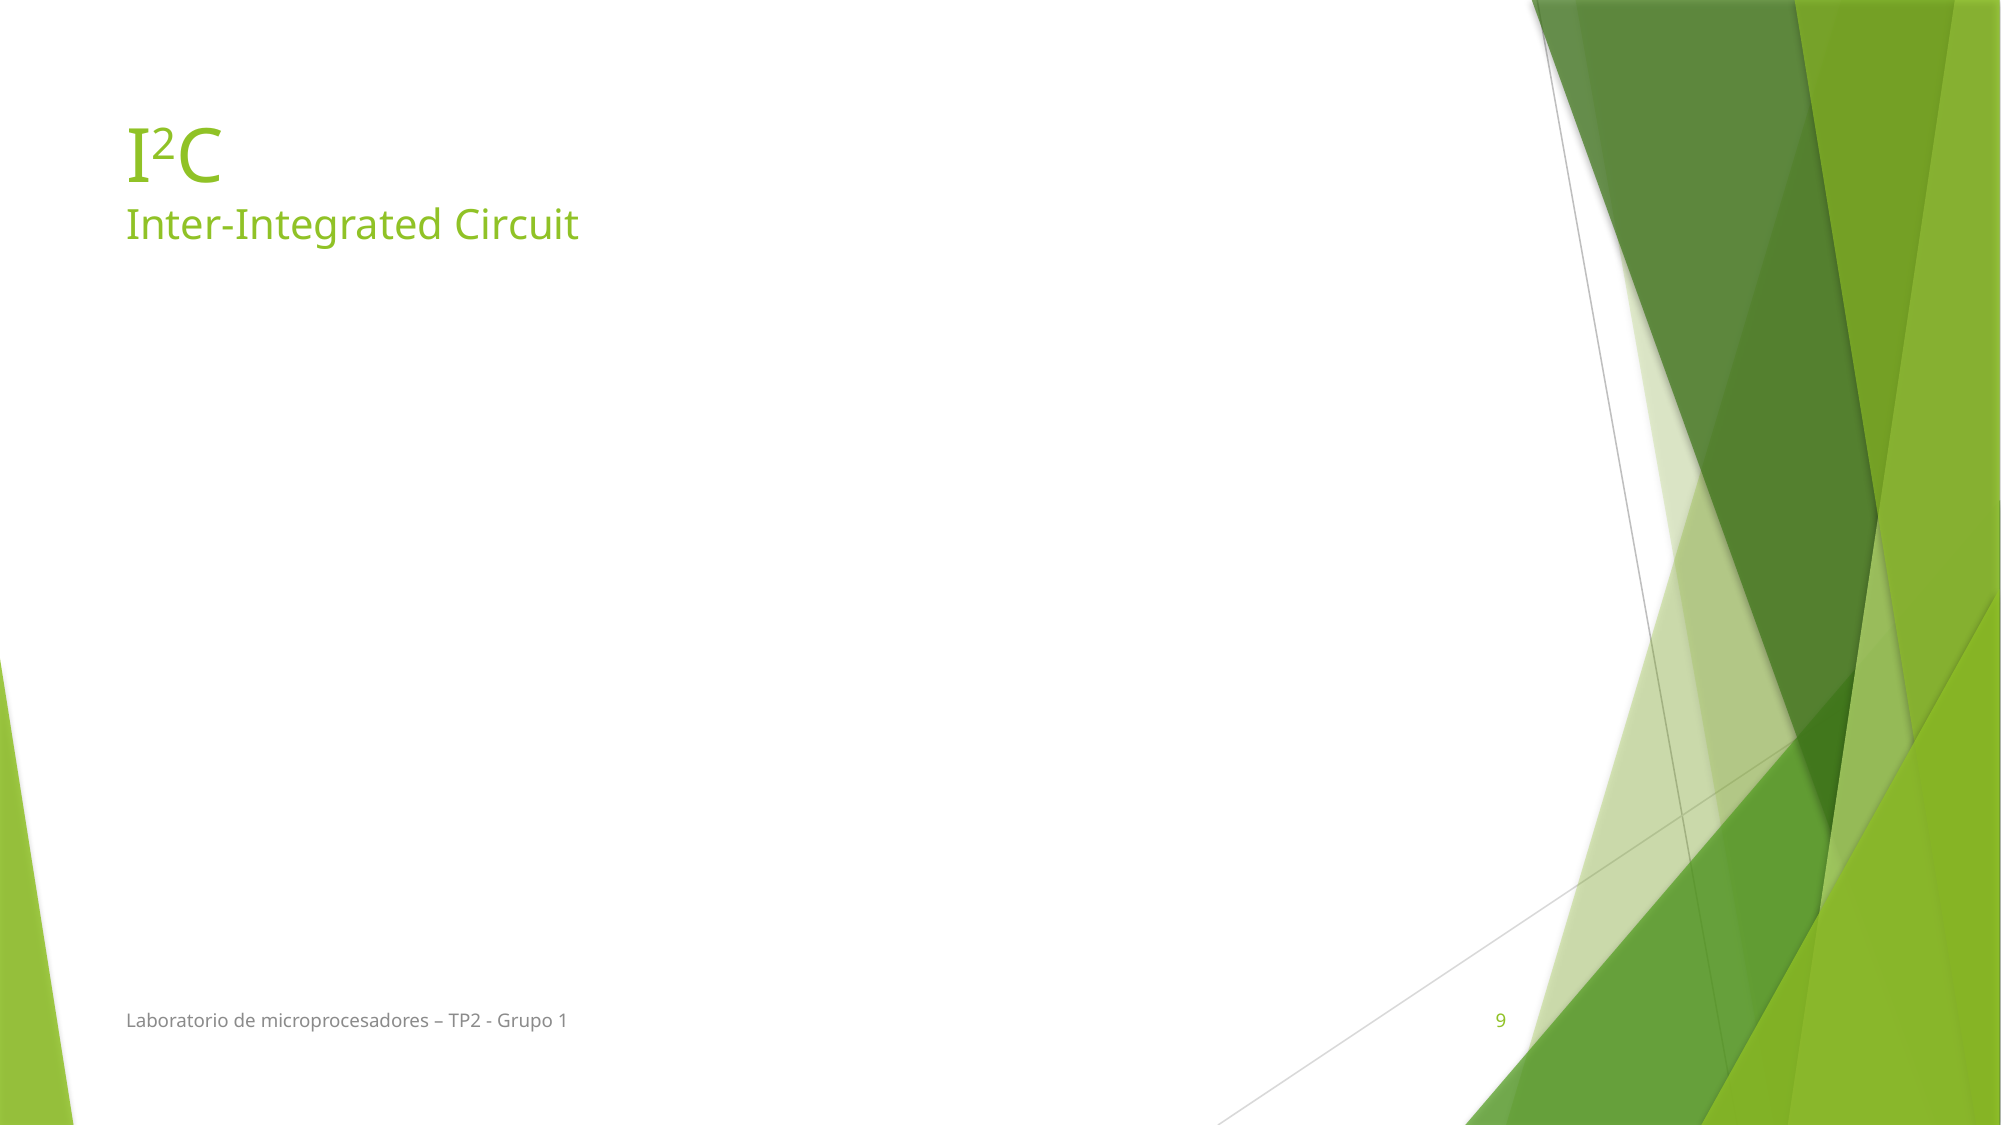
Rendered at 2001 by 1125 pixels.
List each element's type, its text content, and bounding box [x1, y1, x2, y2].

slide_number 9 [1409, 991, 1522, 1051]
footer Laboratorio de microprocesadores – TP2 - Grupo 1 [111, 991, 1145, 1051]
title I2C Inter-Integrated Circuit [111, 99, 1522, 317]
